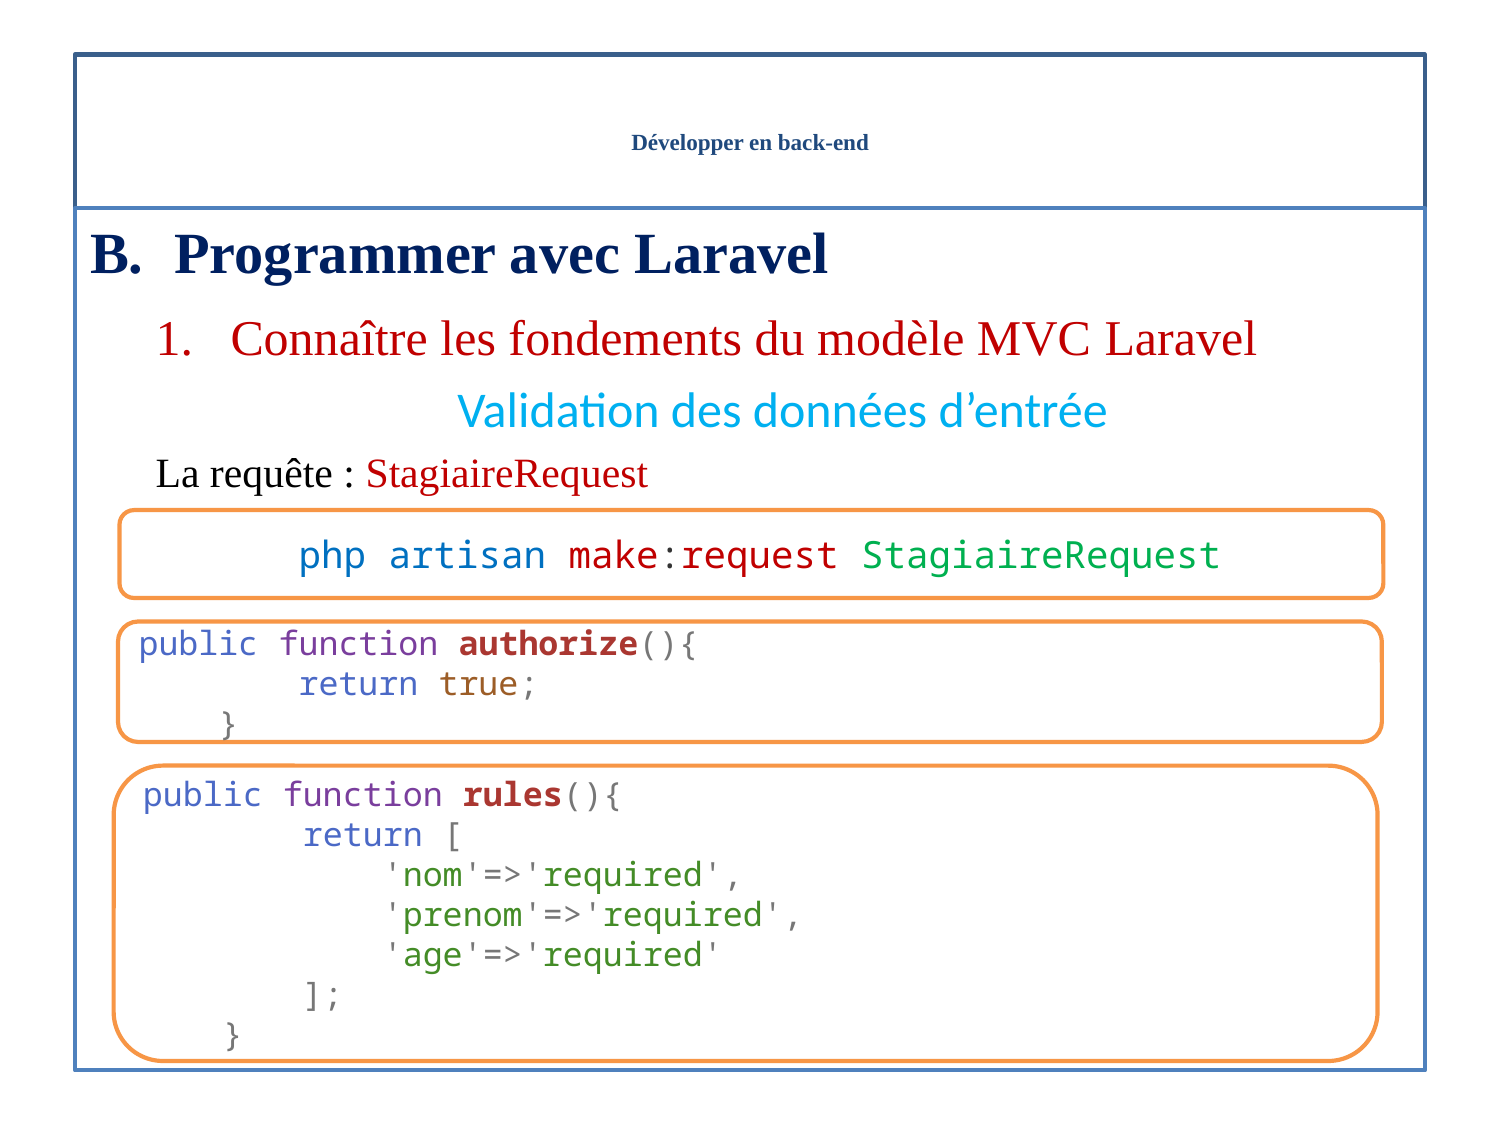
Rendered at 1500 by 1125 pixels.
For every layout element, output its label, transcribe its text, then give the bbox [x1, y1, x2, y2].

list Programmer avec Laravel Connaître les fondements du modèle MVC Laravel Validation des données d’entrée La requête : StagiaireRequest [73, 206, 1427, 1072]
text_box public function rules(){ return [ 'nom'=>'required', 'prenom'=>'required', 'age'=>'required' ]; } [111, 763, 1380, 1064]
text_box php artisan make:request StagiaireRequest [117, 507, 1386, 601]
text_box public function authorize(){ return true; } [115, 619, 1384, 745]
text_box [73, 52, 1427, 206]
title Développer en back-end [75, 64, 1425, 206]
